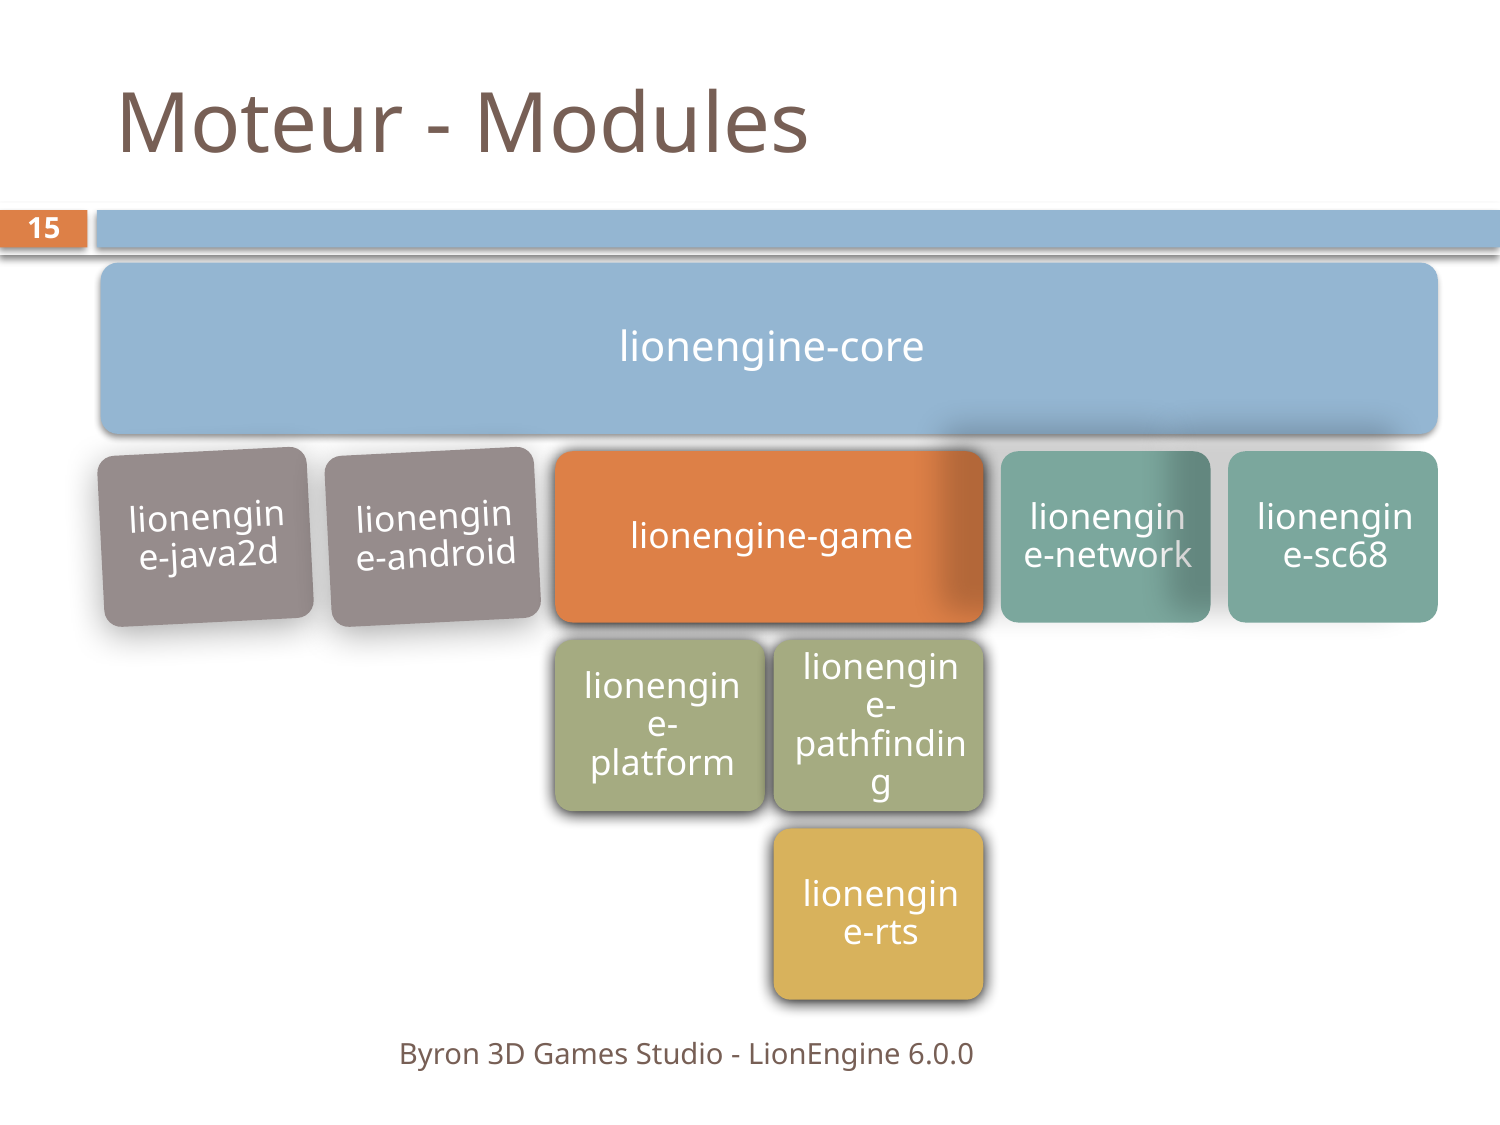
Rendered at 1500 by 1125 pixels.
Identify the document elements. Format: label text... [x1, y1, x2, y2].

footer Byron 3D Games Studio - LionEngine 6.0.0 [99, 1024, 990, 1085]
title Moteur - Modules [100, 37, 1438, 200]
slide_number 15 [0, 208, 88, 249]
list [100, 262, 1439, 1001]
